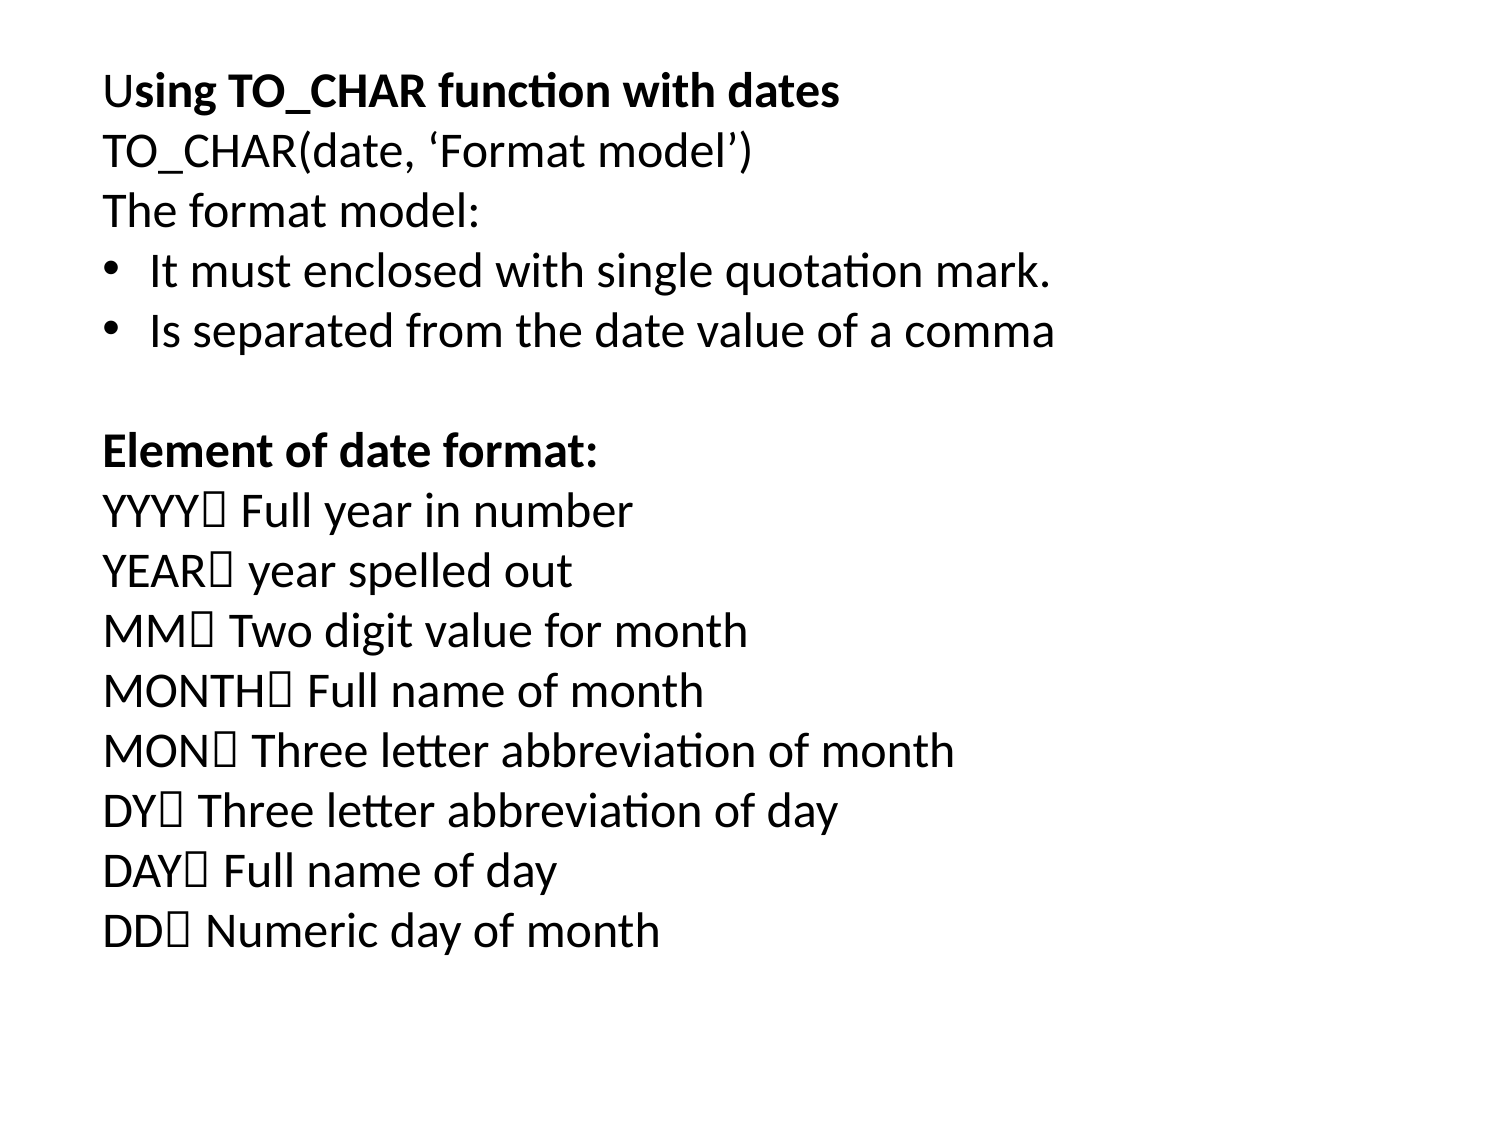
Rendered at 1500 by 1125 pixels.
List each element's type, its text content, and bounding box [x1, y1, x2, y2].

text_box Using TO_CHAR function with dates TO_CHAR(date, ‘Format model’) The format model: It must enclosed with single quotation mark. Is separated from the date value of a comma Element of date format: YYYY Full year in number YEAR year spelled out MM Two digit value for month MONTH Full name of month MON Three letter abbreviation of month DY Three letter abbreviation of day DAY Full name of day DD Numeric day of month [87, 49, 1413, 965]
